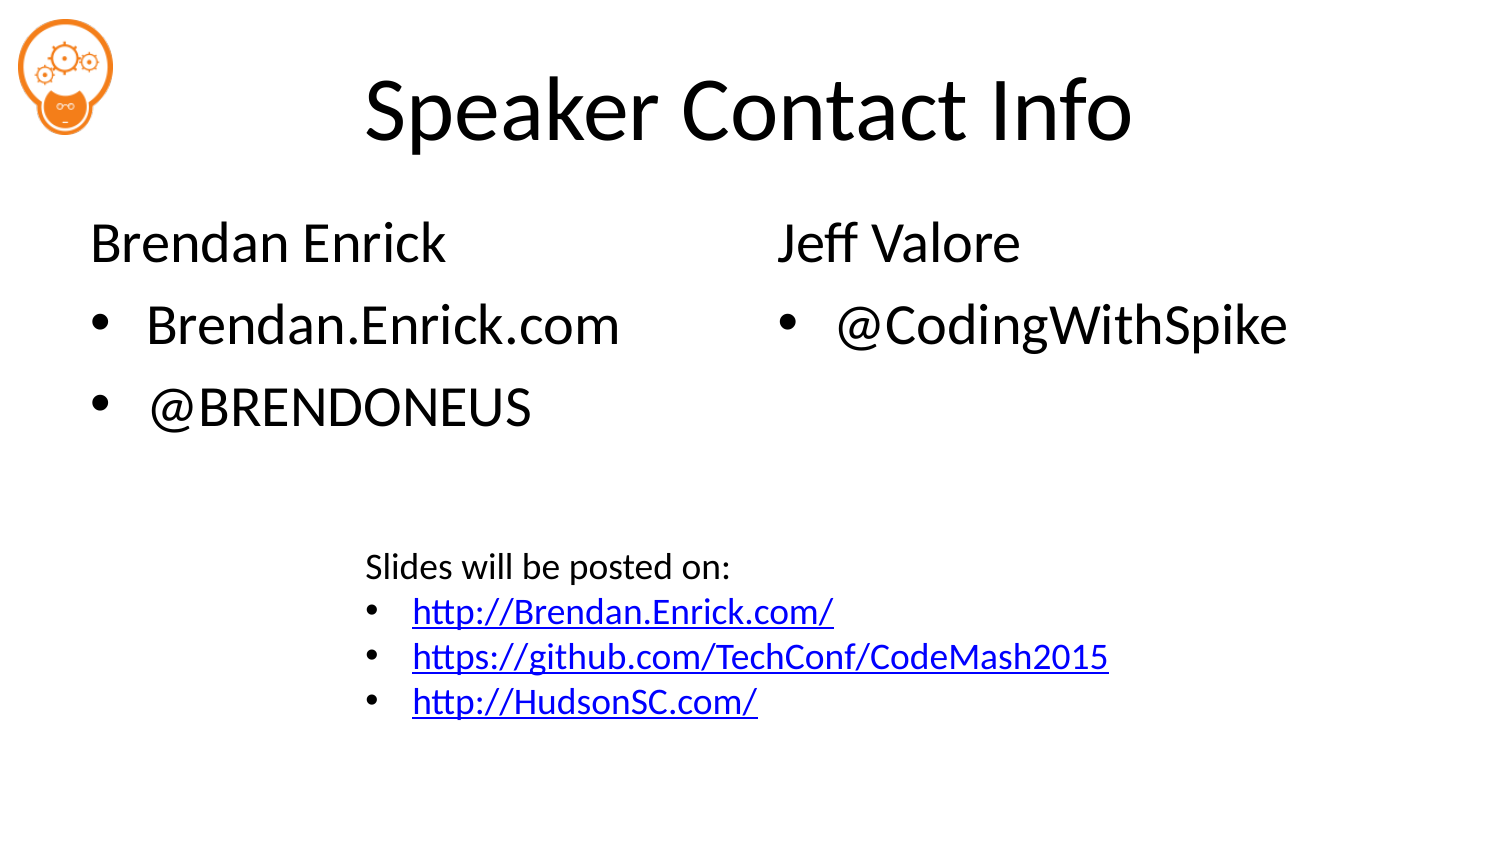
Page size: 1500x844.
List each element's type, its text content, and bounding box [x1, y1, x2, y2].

list Jeff Valore @CodingWithSpike [762, 196, 1425, 472]
title Speaker Contact Info [75, 33, 1425, 175]
picture [18, 19, 113, 135]
text_box Slides will be posted on: http://Brendan.Enrick.com/ https://github.com/TechConf/CodeMash2015 http://HudsonSC.com/ [350, 534, 1125, 730]
list Brendan Enrick Brendan.Enrick.com @BRENDONEUS [75, 196, 738, 472]
